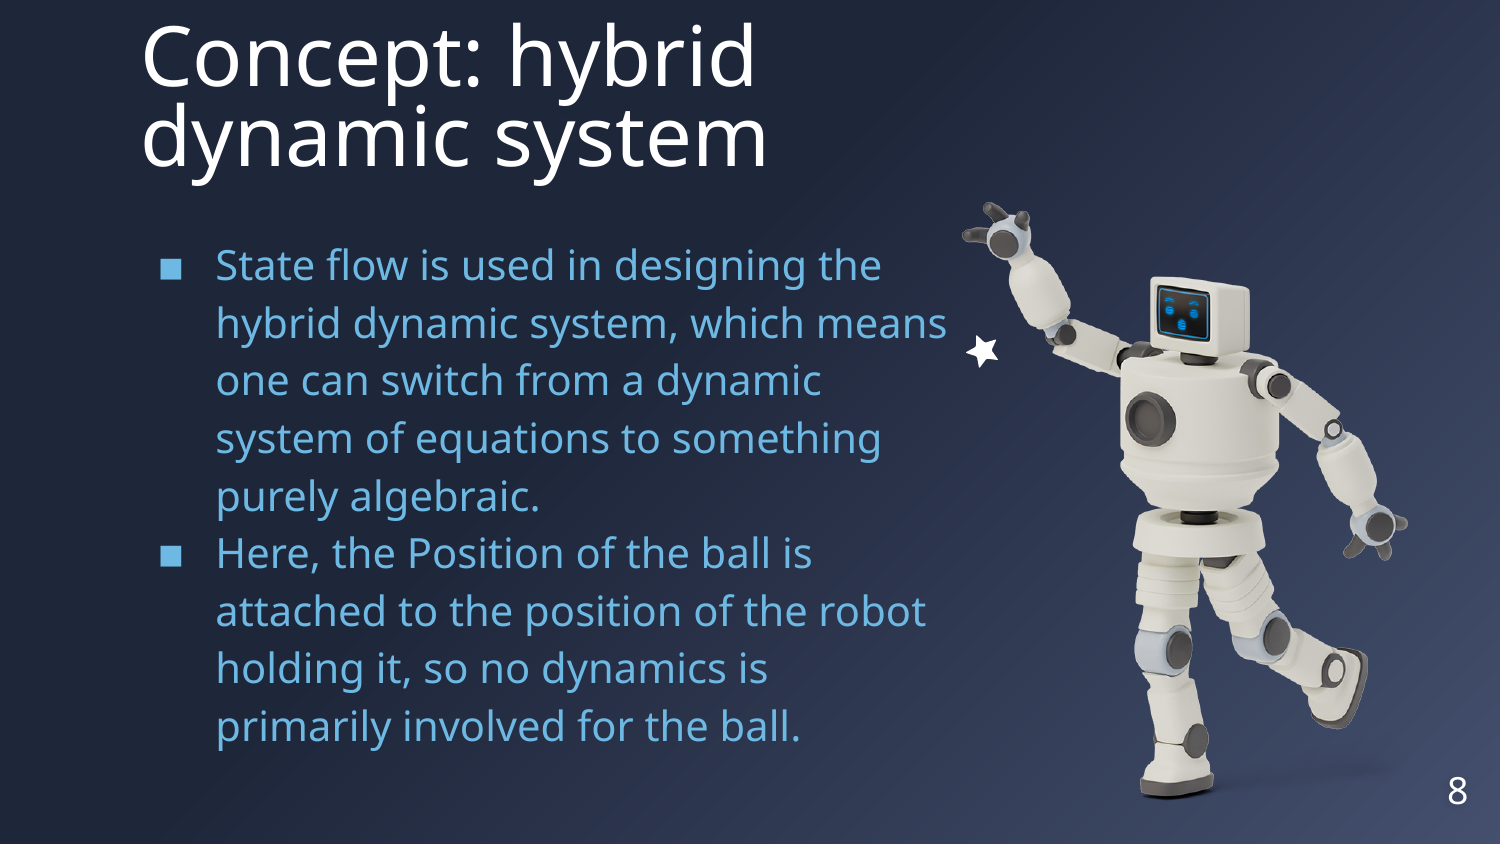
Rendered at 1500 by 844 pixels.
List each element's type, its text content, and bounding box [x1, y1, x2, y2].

slide_number ‹#› [1378, 761, 1469, 814]
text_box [961, 202, 1408, 802]
title Concept: hybrid dynamic system [140, 60, 1061, 183]
subtitle State flow is used in designing the hybrid dynamic system, which means one can switch from a dynamic system of equations to something purely algebraic. Here, the Position of the ball is attached to the position of the robot holding it, so no dynamics is primarily involved for the ball. [140, 231, 948, 673]
